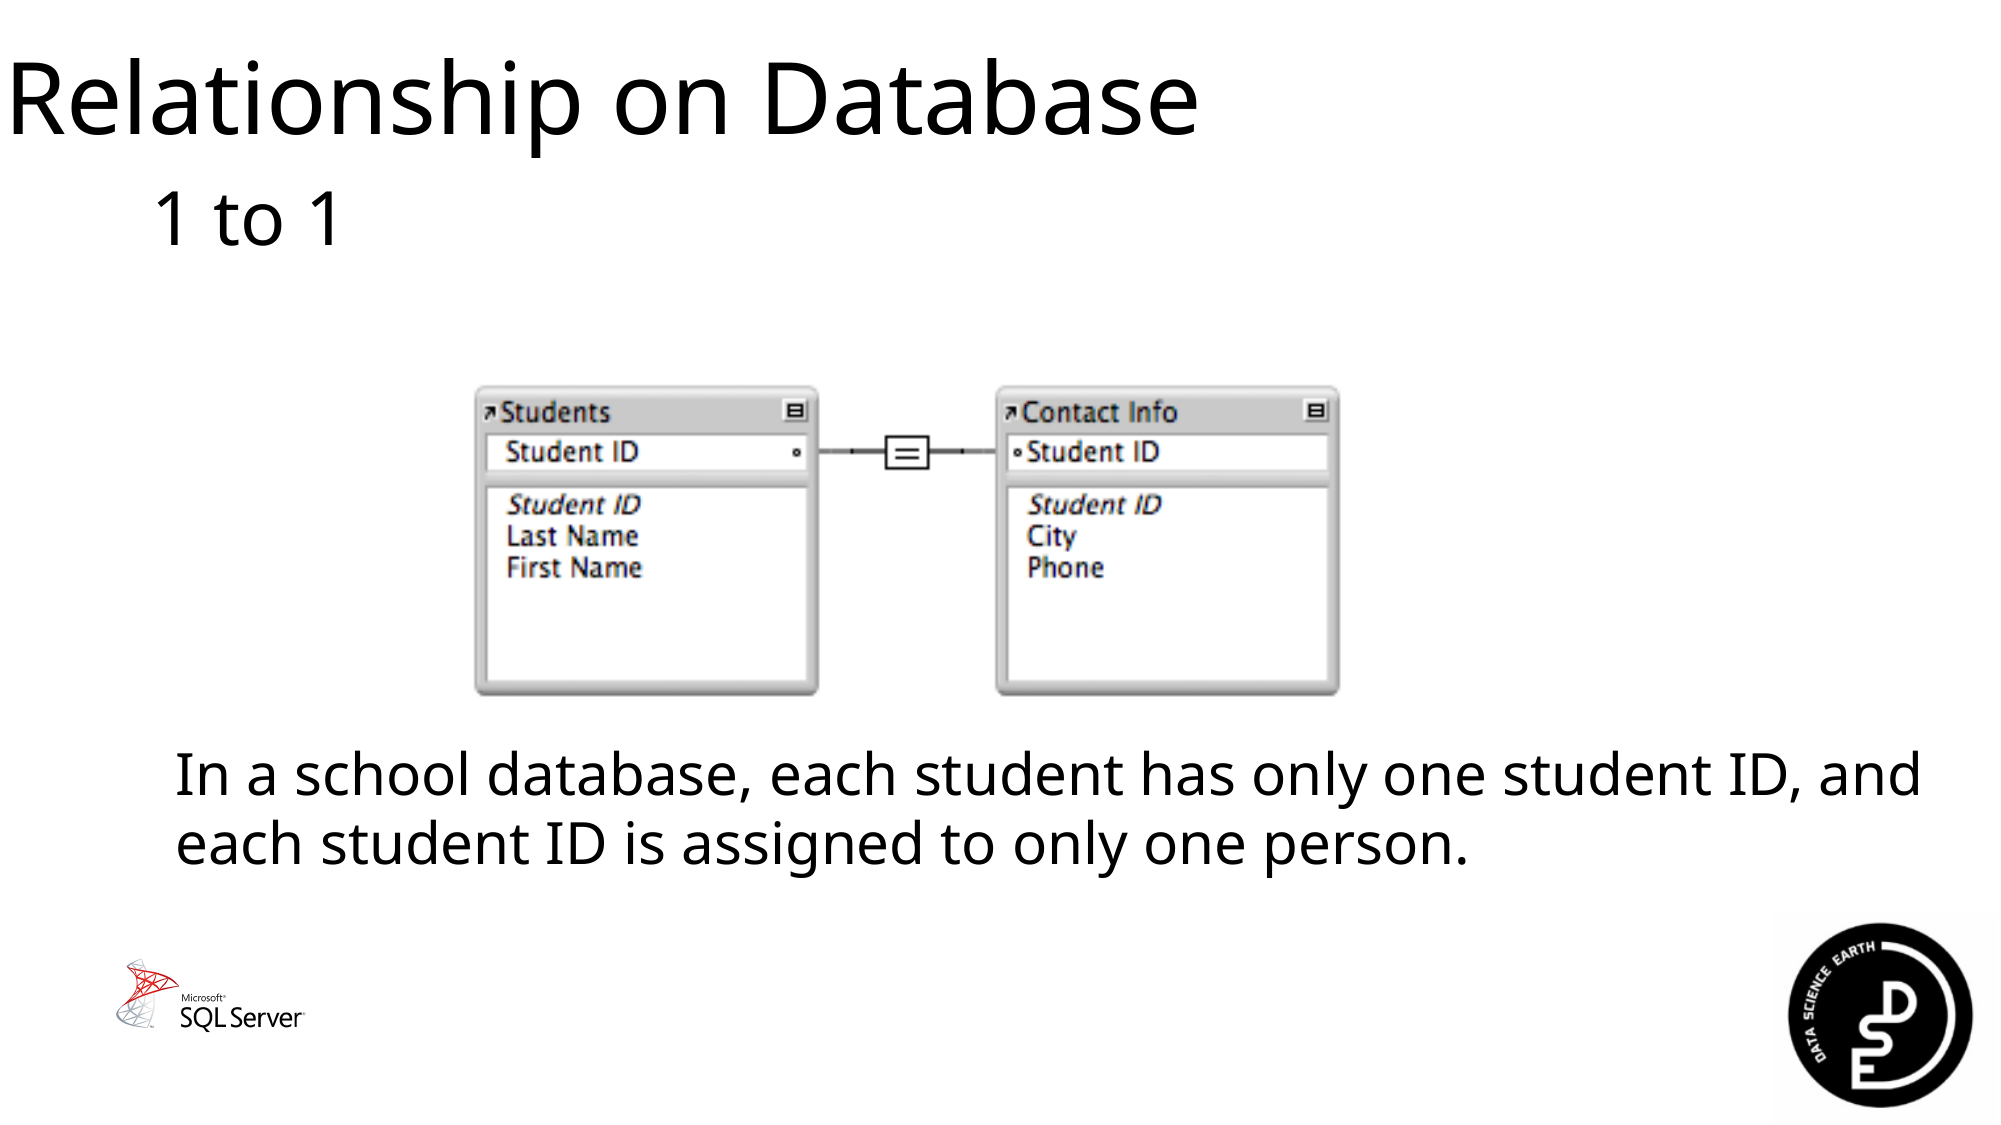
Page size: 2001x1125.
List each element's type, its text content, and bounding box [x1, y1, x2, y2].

text_box In a school database, each student has only one student ID, and each student ID is assigned to only one person. [160, 729, 2000, 885]
text_box 1 to 1 [136, 163, 805, 269]
picture [1773, 913, 2000, 1125]
picture [0, 899, 455, 1125]
text_box Relationship on Database [0, 27, 1218, 162]
picture [470, 381, 1346, 702]
